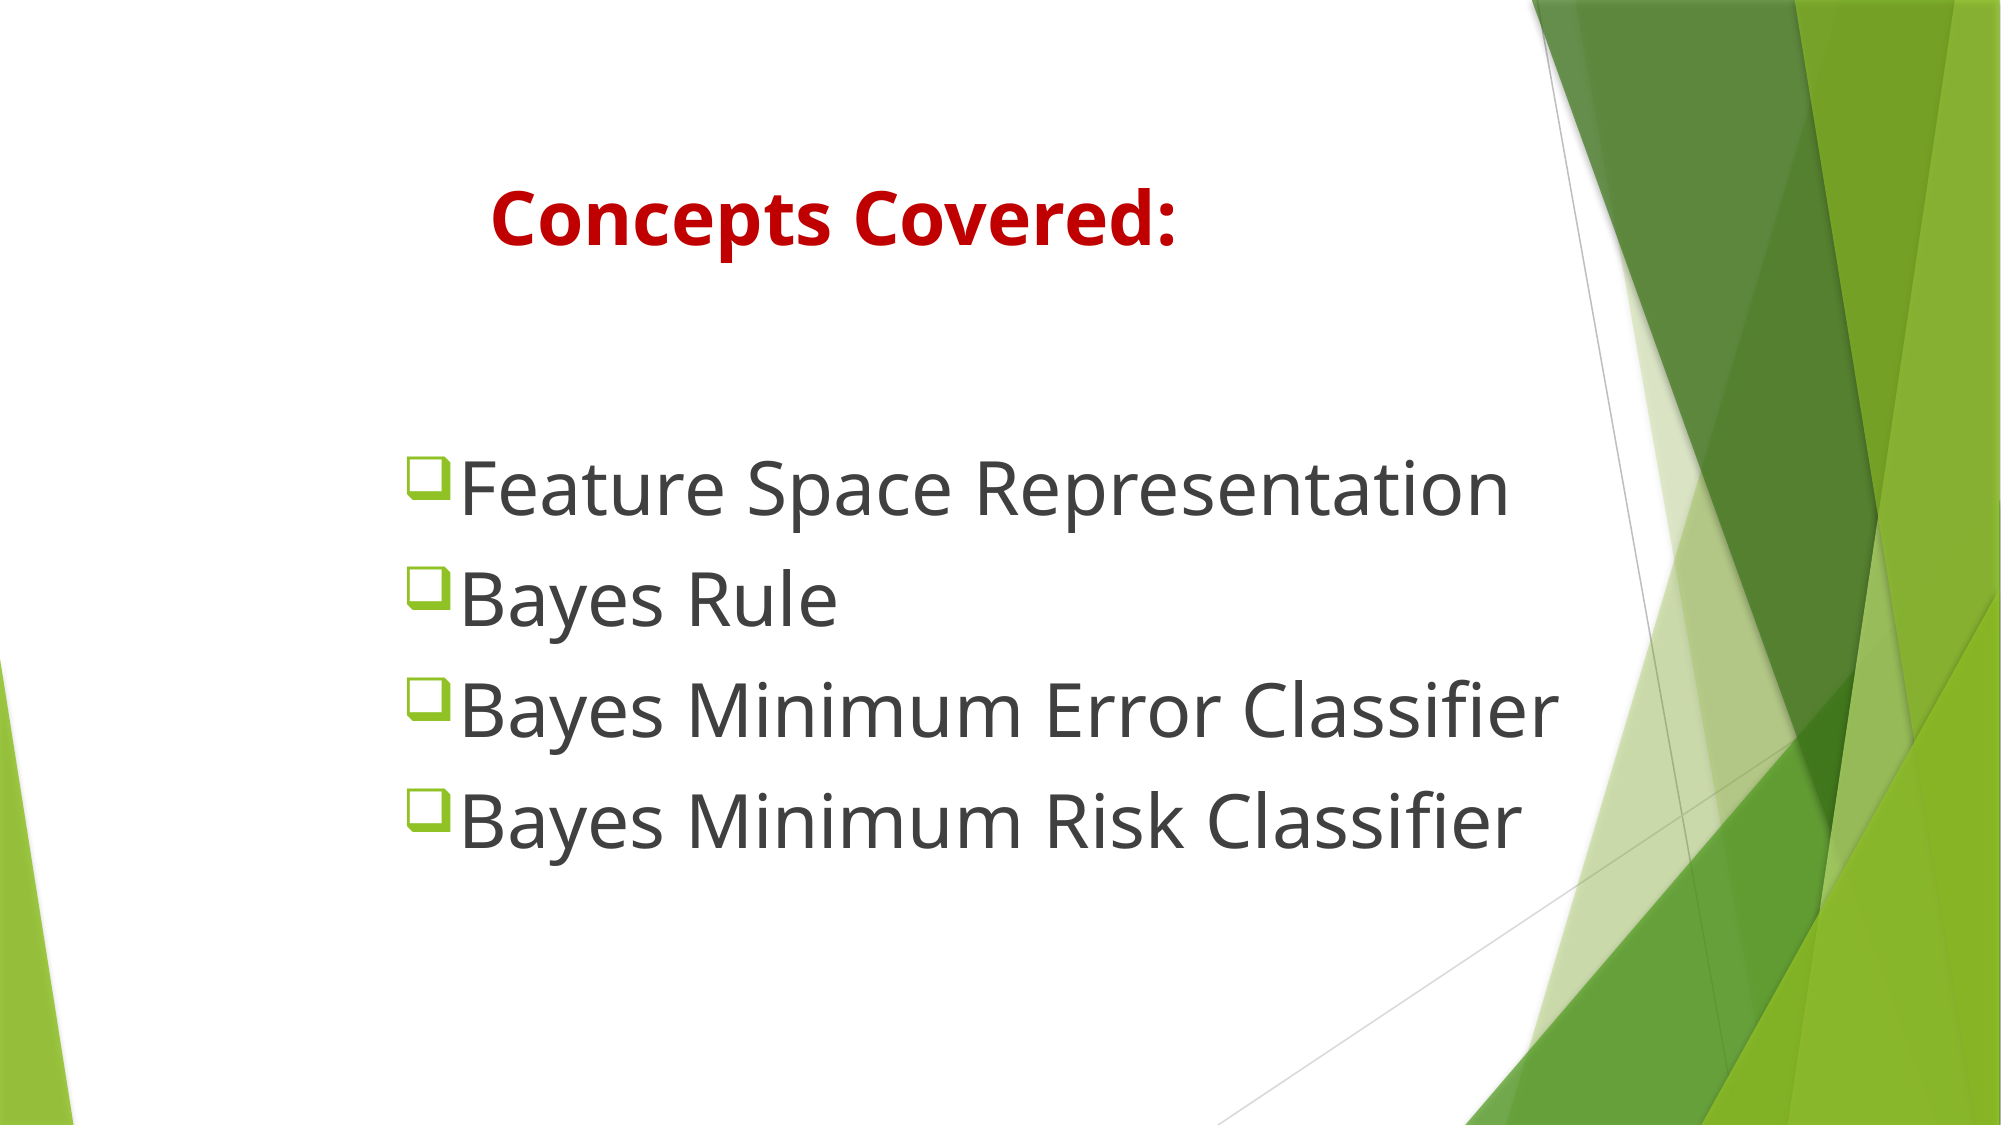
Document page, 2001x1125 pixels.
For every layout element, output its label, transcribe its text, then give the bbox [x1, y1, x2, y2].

text_box Feature Space Representation Bayes Rule Bayes Minimum Error Classifier Bayes Minimum Risk Classifier [387, 382, 1738, 1125]
text_box Concepts Covered: [474, 162, 1825, 350]
